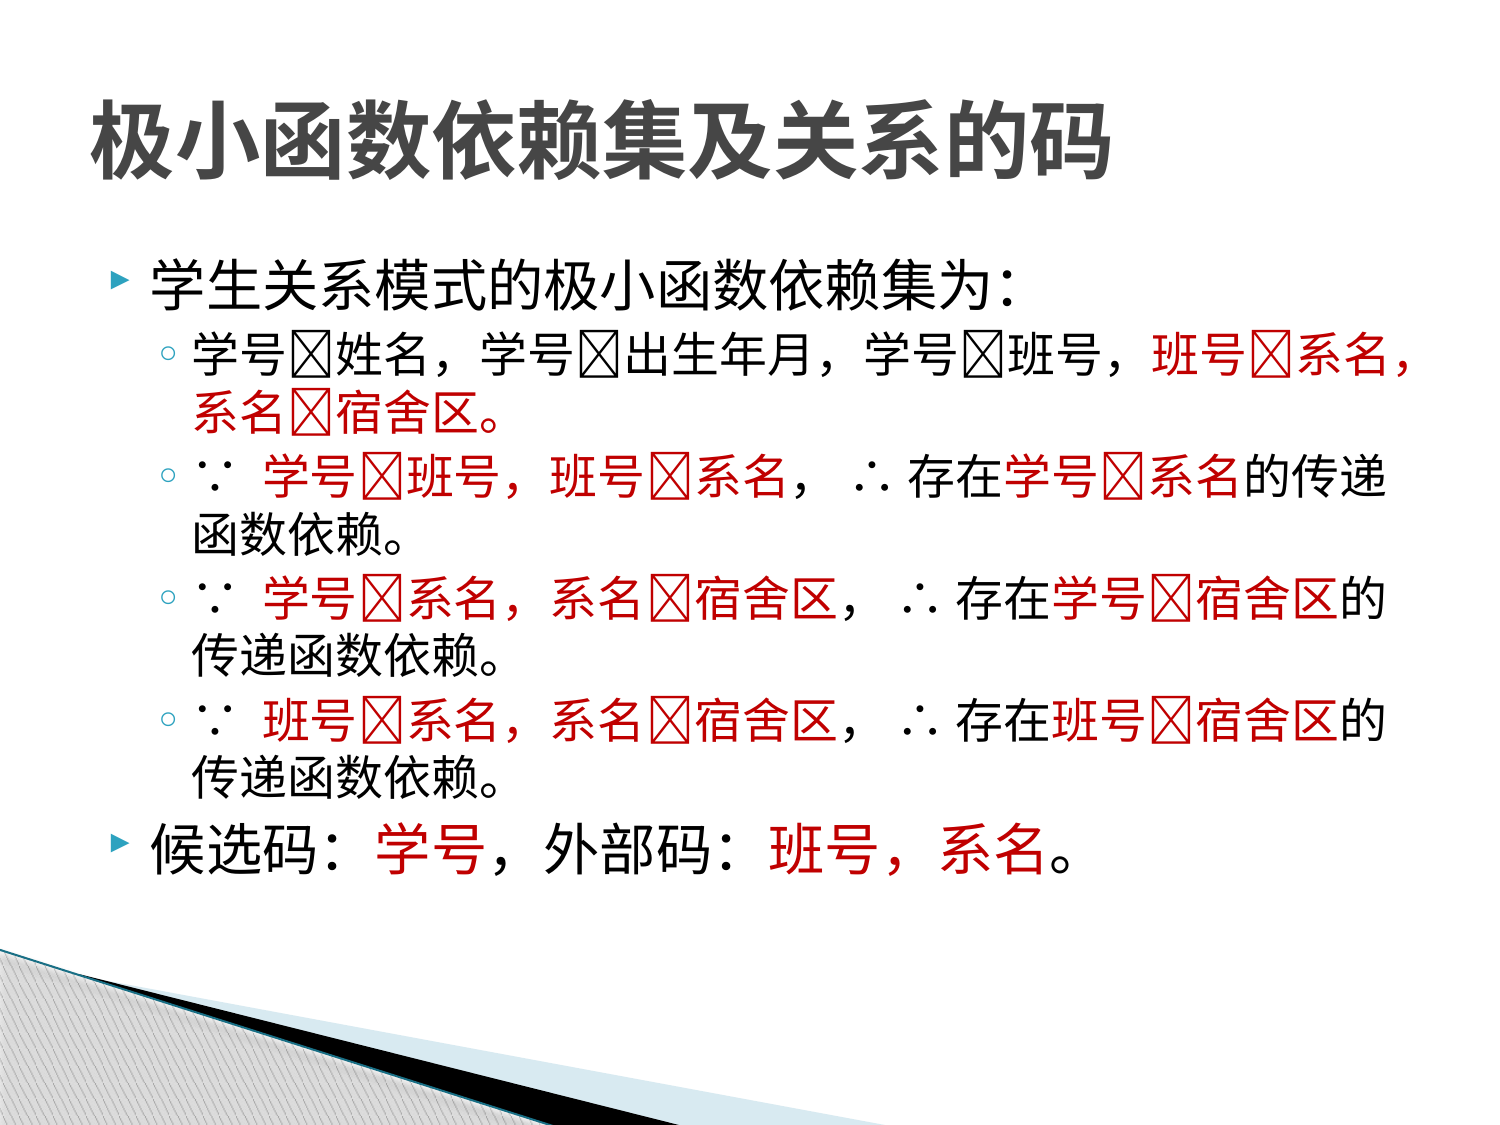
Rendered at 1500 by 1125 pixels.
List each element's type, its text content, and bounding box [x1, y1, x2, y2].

title 极小函数依赖集及关系的码 [75, 45, 1425, 233]
list 学生关系模式的极小函数依赖集为： 学号姓名，学号出生年月，学号班号，班号系名，系名宿舍区。 ∵ 学号班号，班号系名， ∴ 存在学号系名的传递函数依赖。 ∵ 学号系名，系名宿舍区， ∴ 存在学号宿舍区的传递函数依赖。 ∵ 班号系名，系名宿舍区， ∴ 存在班号宿舍区的传递函数依赖。 候选码：学号，外部码：班号，系名。 [75, 243, 1425, 1047]
